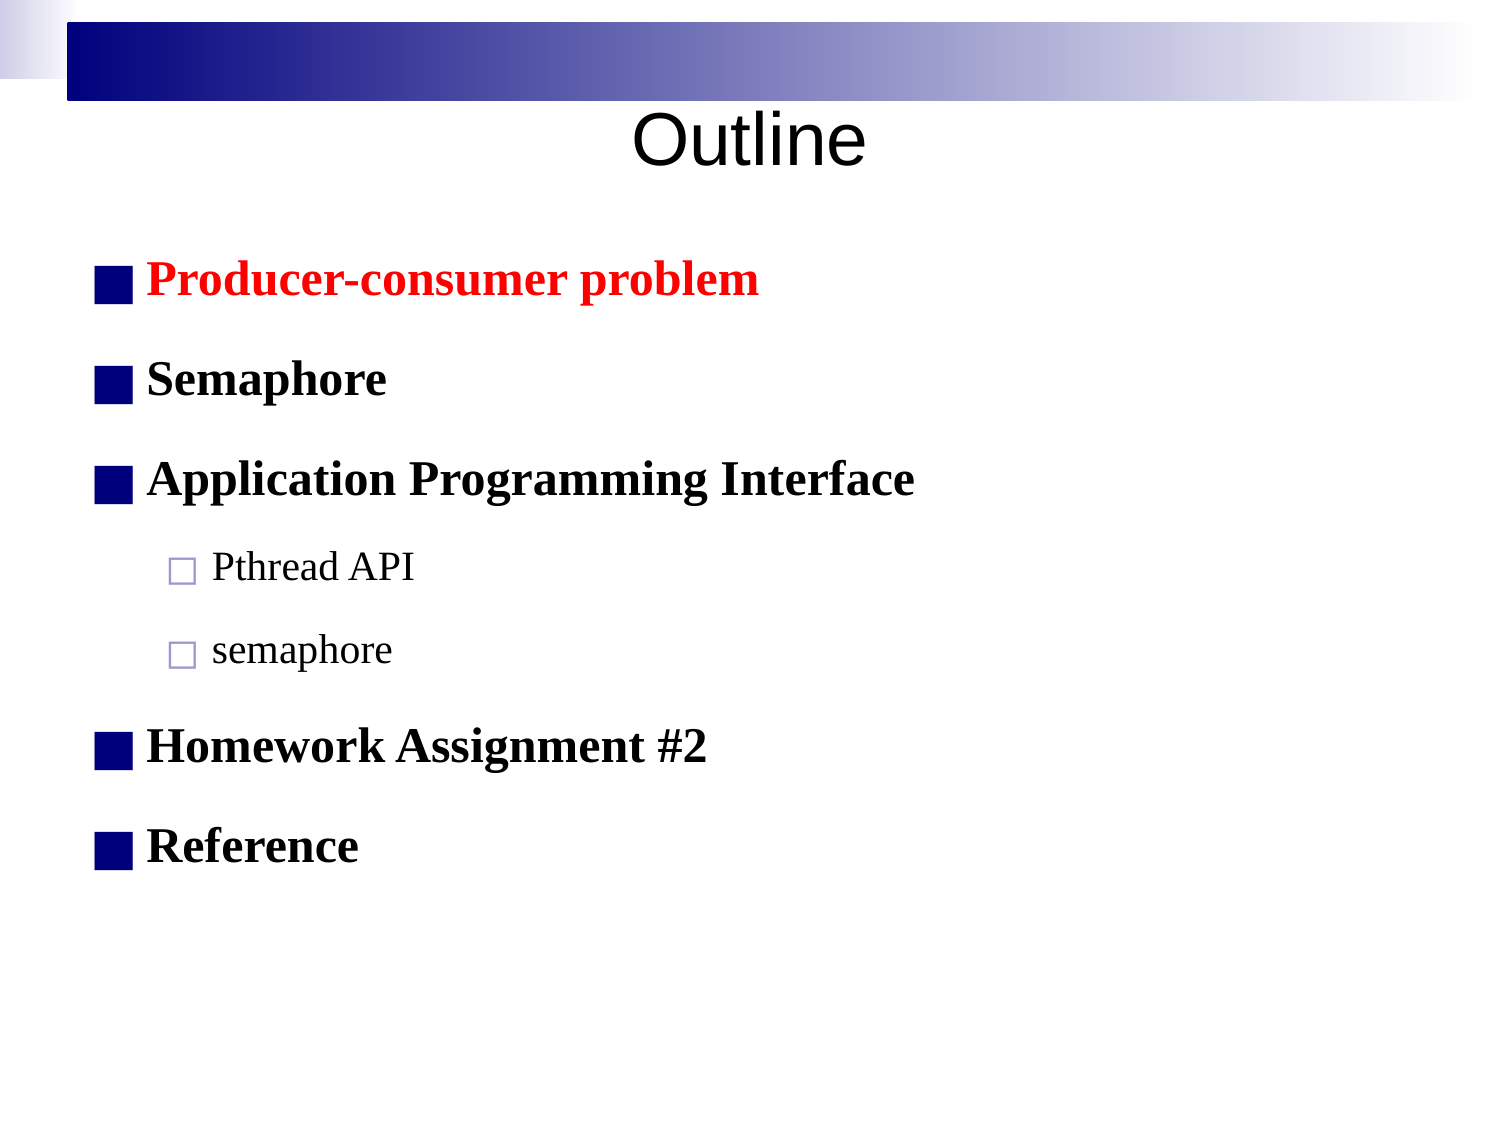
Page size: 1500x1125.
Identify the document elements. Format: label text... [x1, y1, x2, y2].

list Producer-consumer problem Semaphore Application Programming Interface Pthread API semaphore Homework Assignment #2 Reference [75, 208, 1425, 963]
title Outline [75, 75, 1425, 197]
